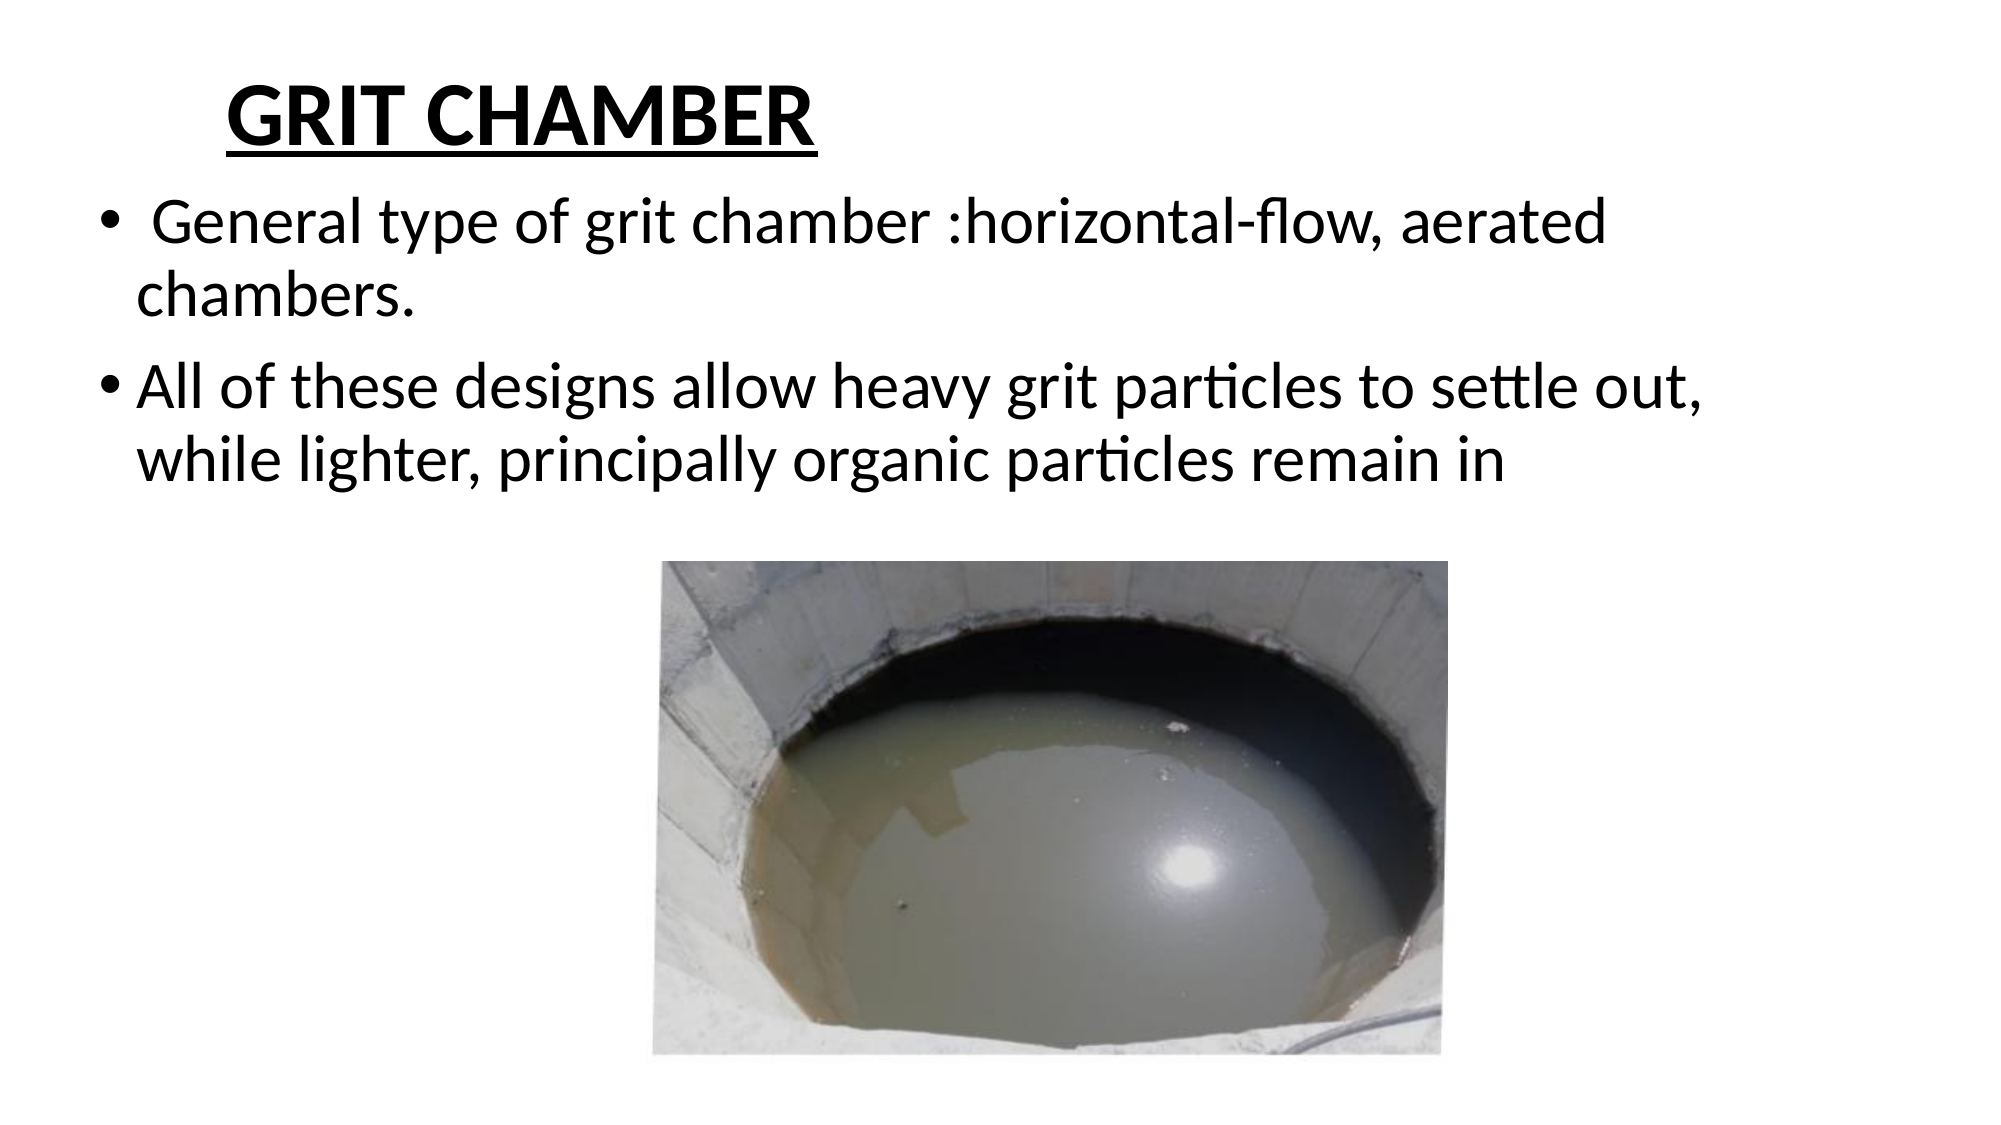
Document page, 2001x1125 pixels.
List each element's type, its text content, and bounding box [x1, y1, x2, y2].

list GRIT CHAMBER General type of grit chamber :horizontal-flow, aerated chambers. All of these designs allow heavy grit particles to settle out, while lighter, principally organic particles remain in [83, 58, 1809, 773]
picture [645, 561, 1448, 1066]
